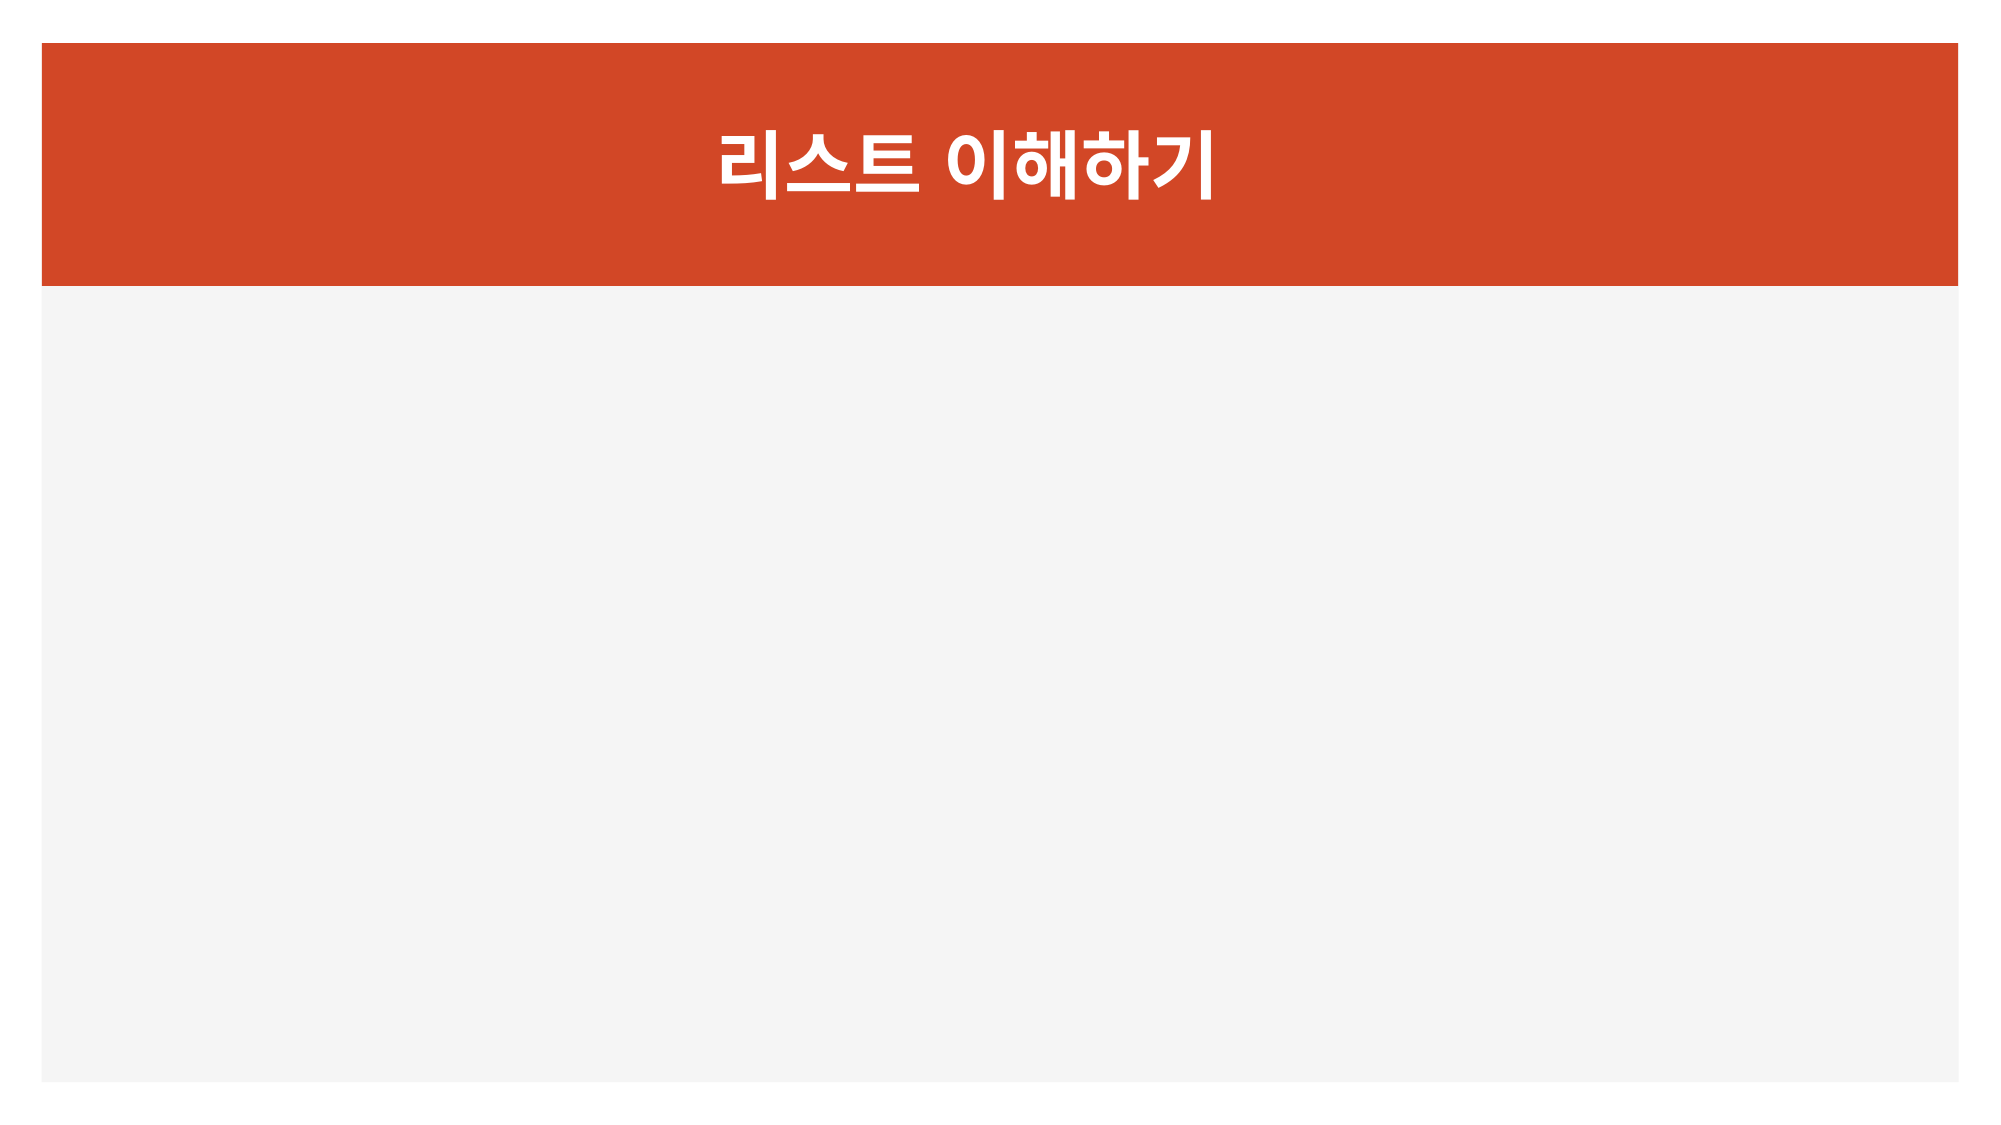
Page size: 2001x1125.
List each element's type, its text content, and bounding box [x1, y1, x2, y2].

text_box 리스트 이해하기 [72, 33, 1863, 250]
